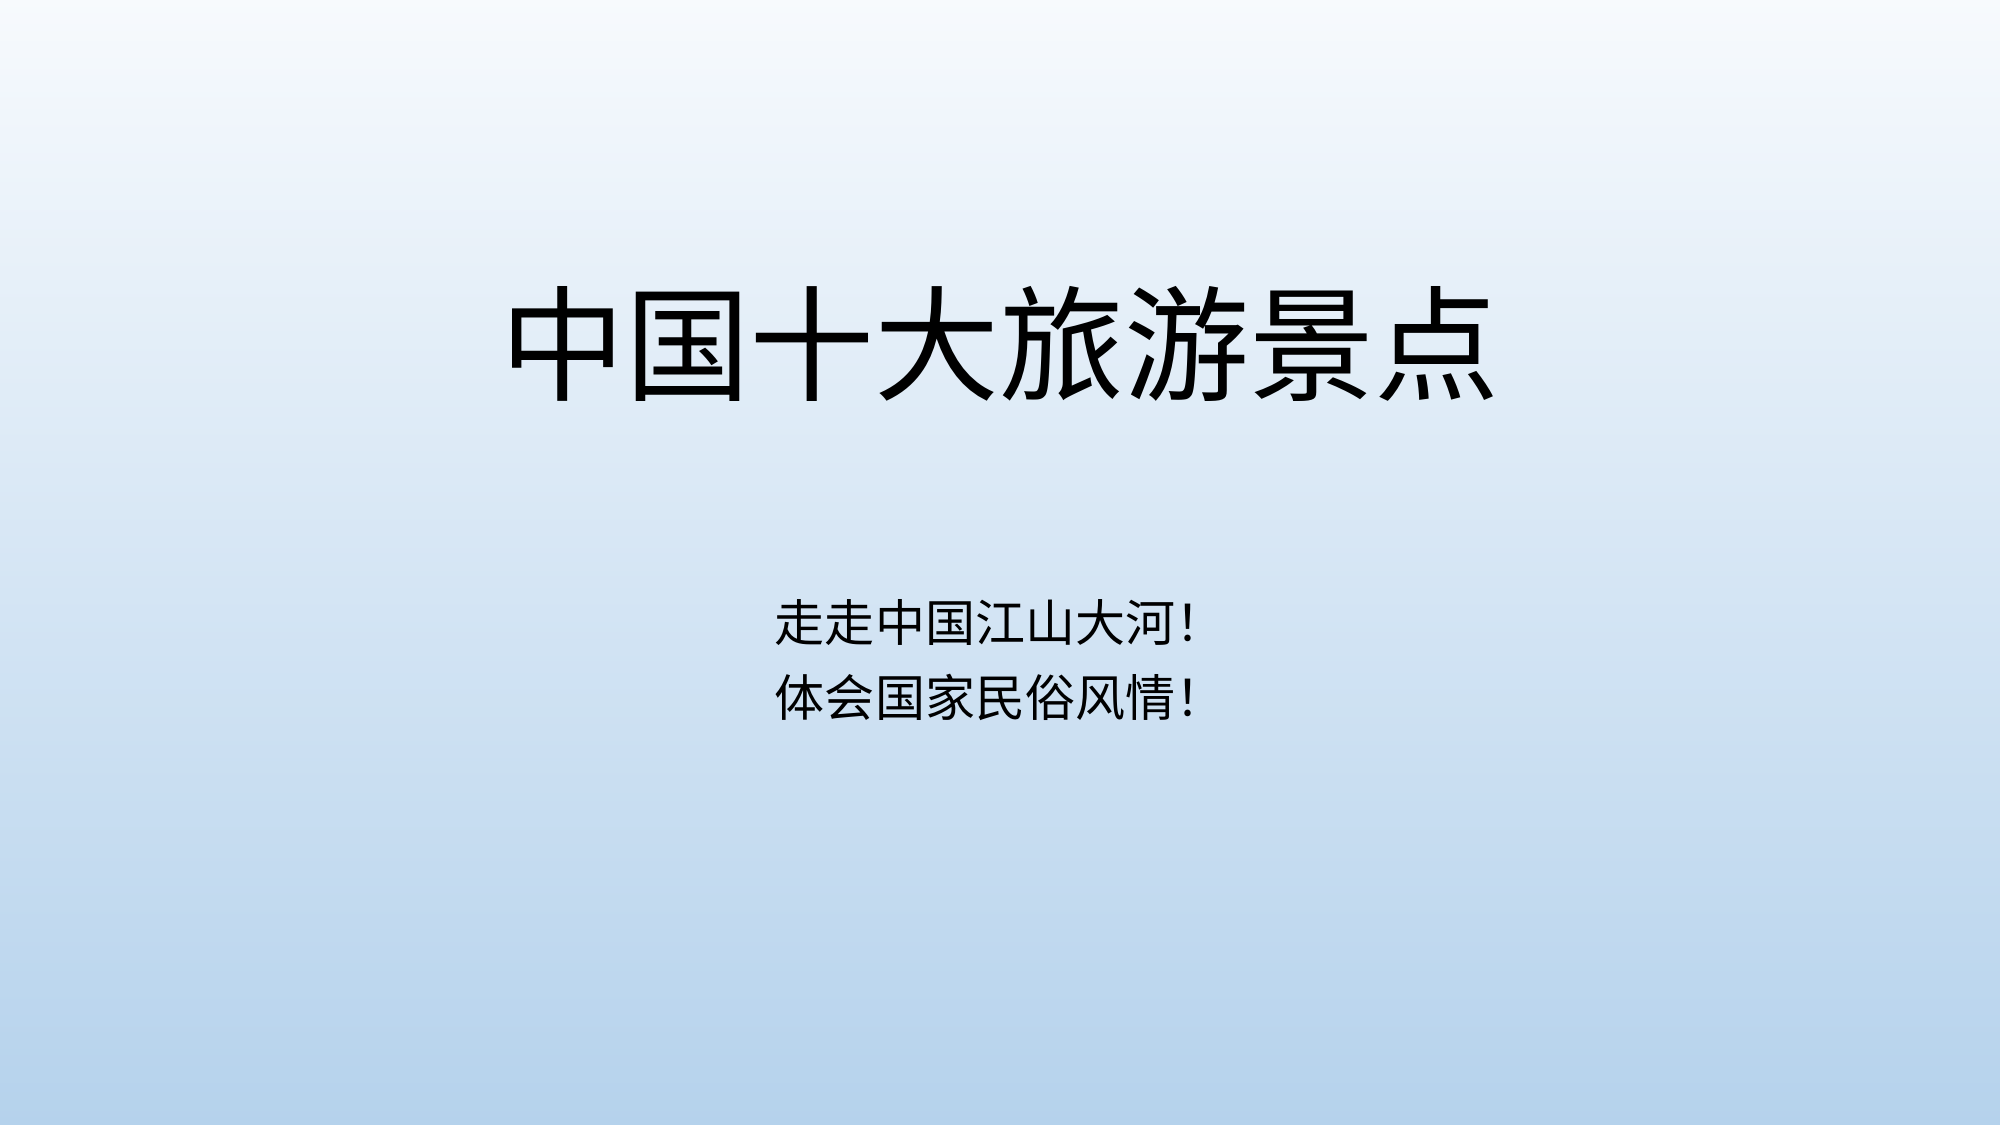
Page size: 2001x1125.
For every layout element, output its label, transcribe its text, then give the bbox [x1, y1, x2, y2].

subtitle 走走中国江山大河！ 体会国家民俗风情！ [249, 590, 1750, 863]
title 中国十大旅游景点 [249, 184, 1750, 576]
